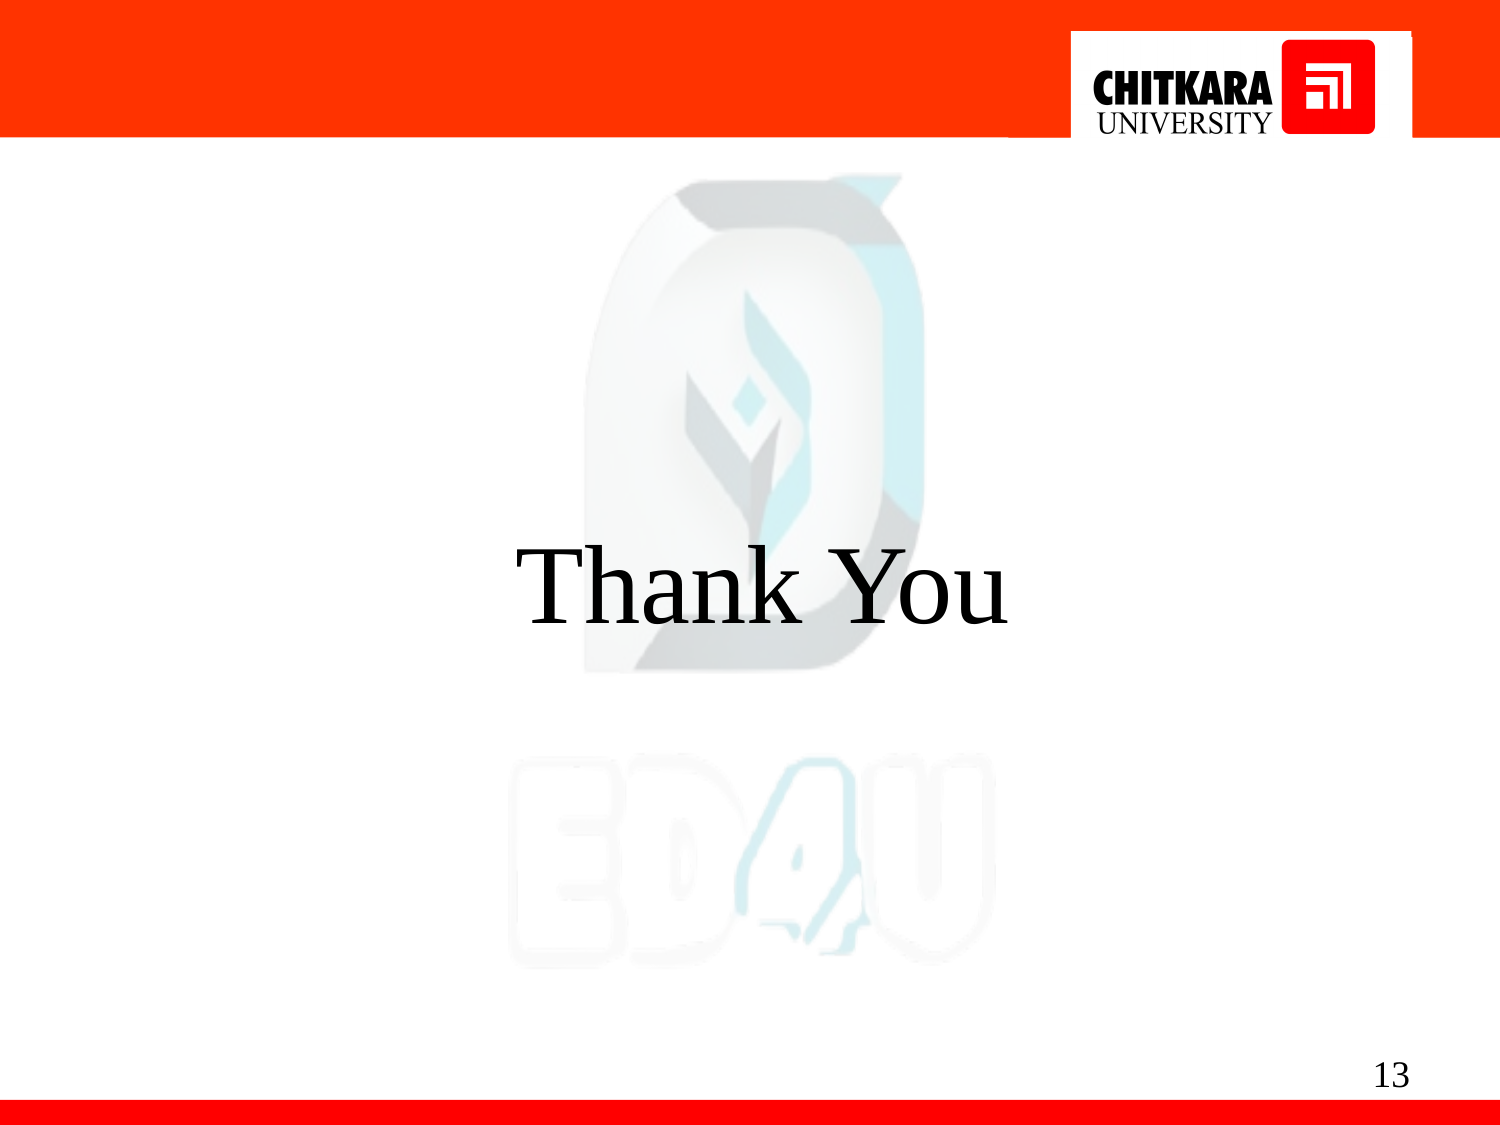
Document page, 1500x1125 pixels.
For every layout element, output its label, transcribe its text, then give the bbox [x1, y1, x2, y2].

text_box Thank You [212, 462, 1313, 695]
picture [1074, 37, 1390, 138]
text_box 13 [1074, 1042, 1425, 1103]
